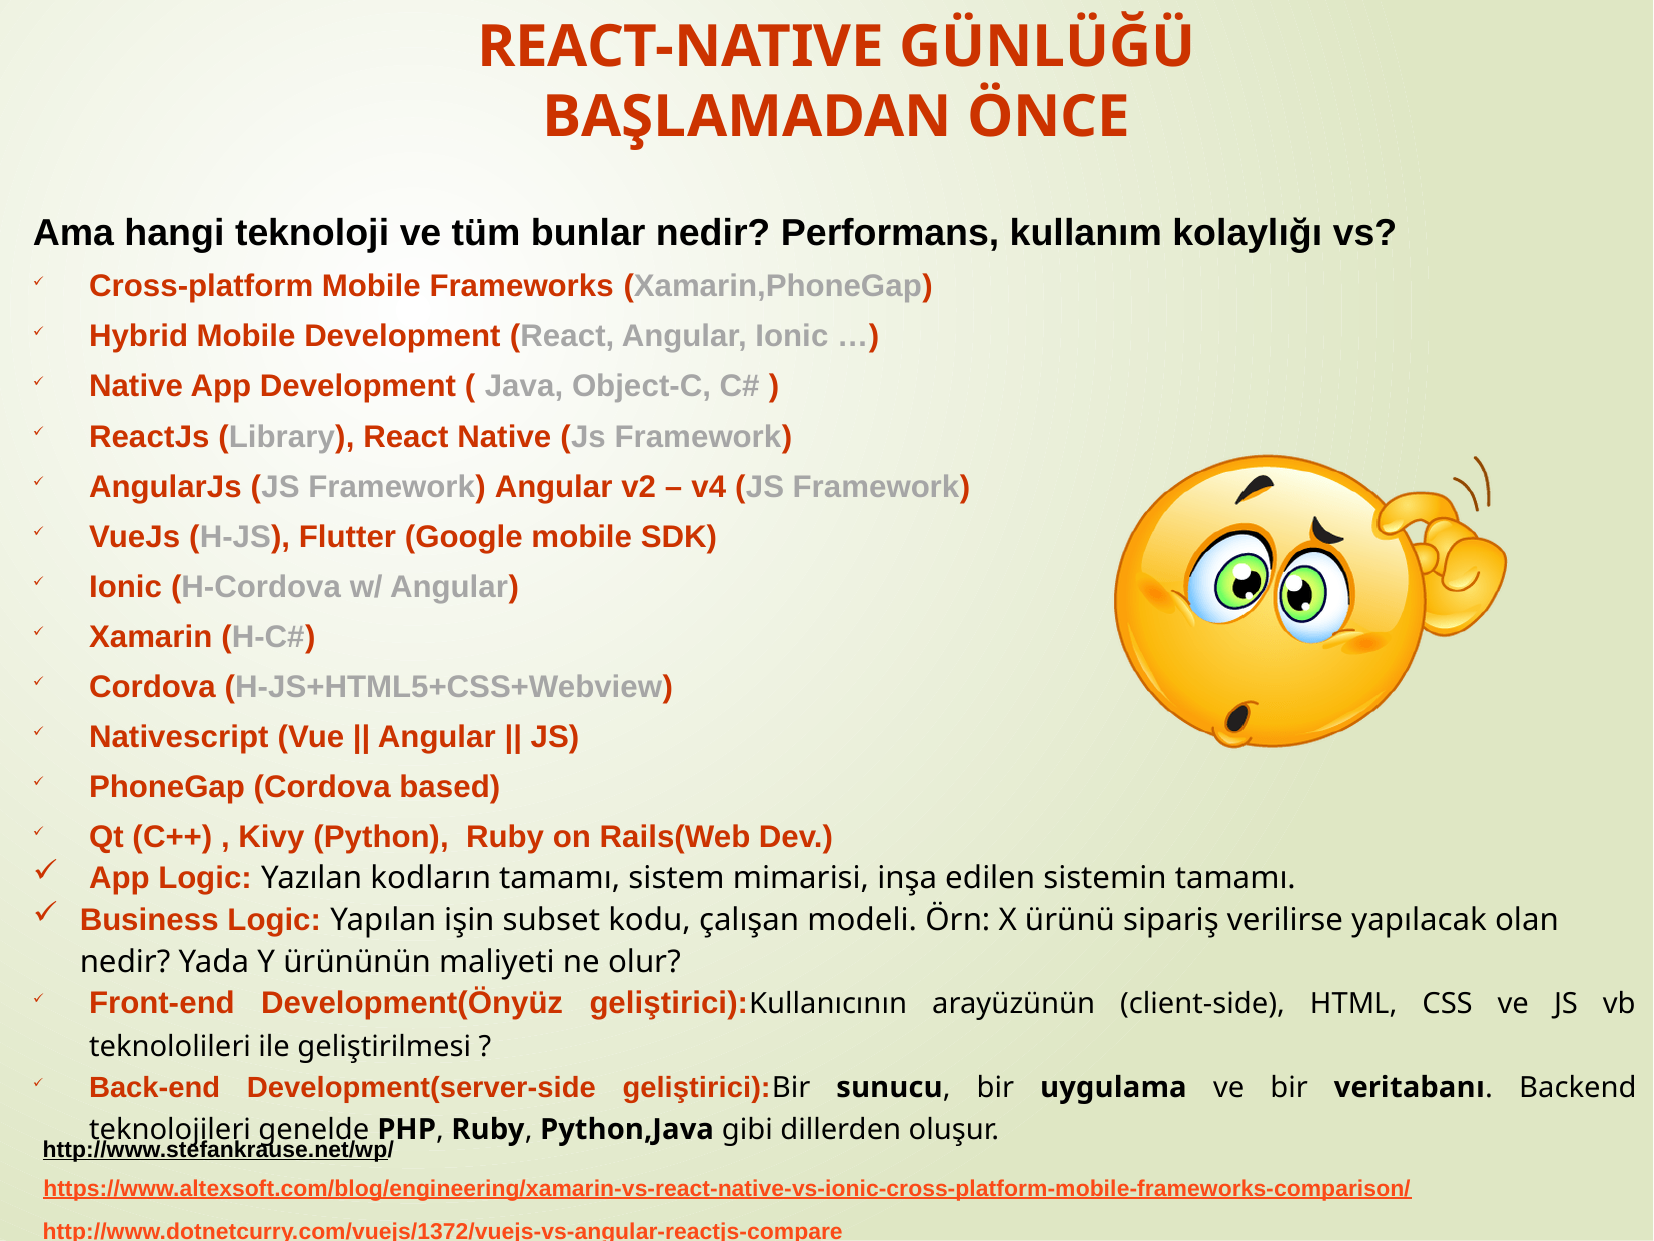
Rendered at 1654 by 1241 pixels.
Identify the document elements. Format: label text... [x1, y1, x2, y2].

text_box http://www.stefankrause.net/wp/ [27, 1127, 587, 1184]
text_box Ama hangi teknoloji ve tüm bunlar nedir? Performans, kullanım kolaylığı vs? Cross-platform Mobile Frameworks (Xamarin,PhoneGap) Hybrid Mobile Development (React, Angular, Ionic …) Native App Development ( Java, Object-C, C# ) ReactJs (Library), React Native (Js Framework) AngularJs (JS Framework) Angular v2 – v4 (JS Framework) VueJs (H-JS), Flutter (Google mobile SDK) Ionic (H-Cordova w/ Angular) Xamarin (H-C#) Cordova (H-JS+HTML5+CSS+Webview) Nativescript (Vue || Angular || JS) PhoneGap (Cordova based) Qt (C++) , Kivy (Python), Ruby on Rails(Web Dev.) App Logic: Yazılan kodların tamamı, sistem mimarisi, inşa edilen sistemin tamamı. Business Logic: Yapılan işin subset kodu, çalışan modeli. Örn: X ürünü sipariş verilirse yapılacak olan nedir? Yada Y ürününün maliyeti ne olur? Front-end Development(Önyüz geliştirici):Kullanıcının arayüzünün (client-side), HTML, CSS ve JS vb teknololileri ile geliştirilmesi ? Back-end Development(server-side geliştirici):Bir sunucu, bir uygulama ve bir veritabanı. Backend teknolojileri genelde PHP, Ruby, Python,Java gibi dillerden oluşur. [18, 200, 1652, 1196]
text_box REACT-NATIVE GÜNLÜĞÜ BAŞLAMADAN ÖNCE [92, 2, 1581, 155]
text_box http://www.dotnetcurry.com/vuejs/1372/vuejs-vs-angular-reactjs-compare [27, 1209, 1263, 1241]
picture [1109, 411, 1512, 792]
text_box https://www.altexsoft.com/blog/engineering/xamarin-vs-react-native-vs-ionic-cross-platform-mobile-frameworks-comparison/ [28, 1165, 1654, 1220]
